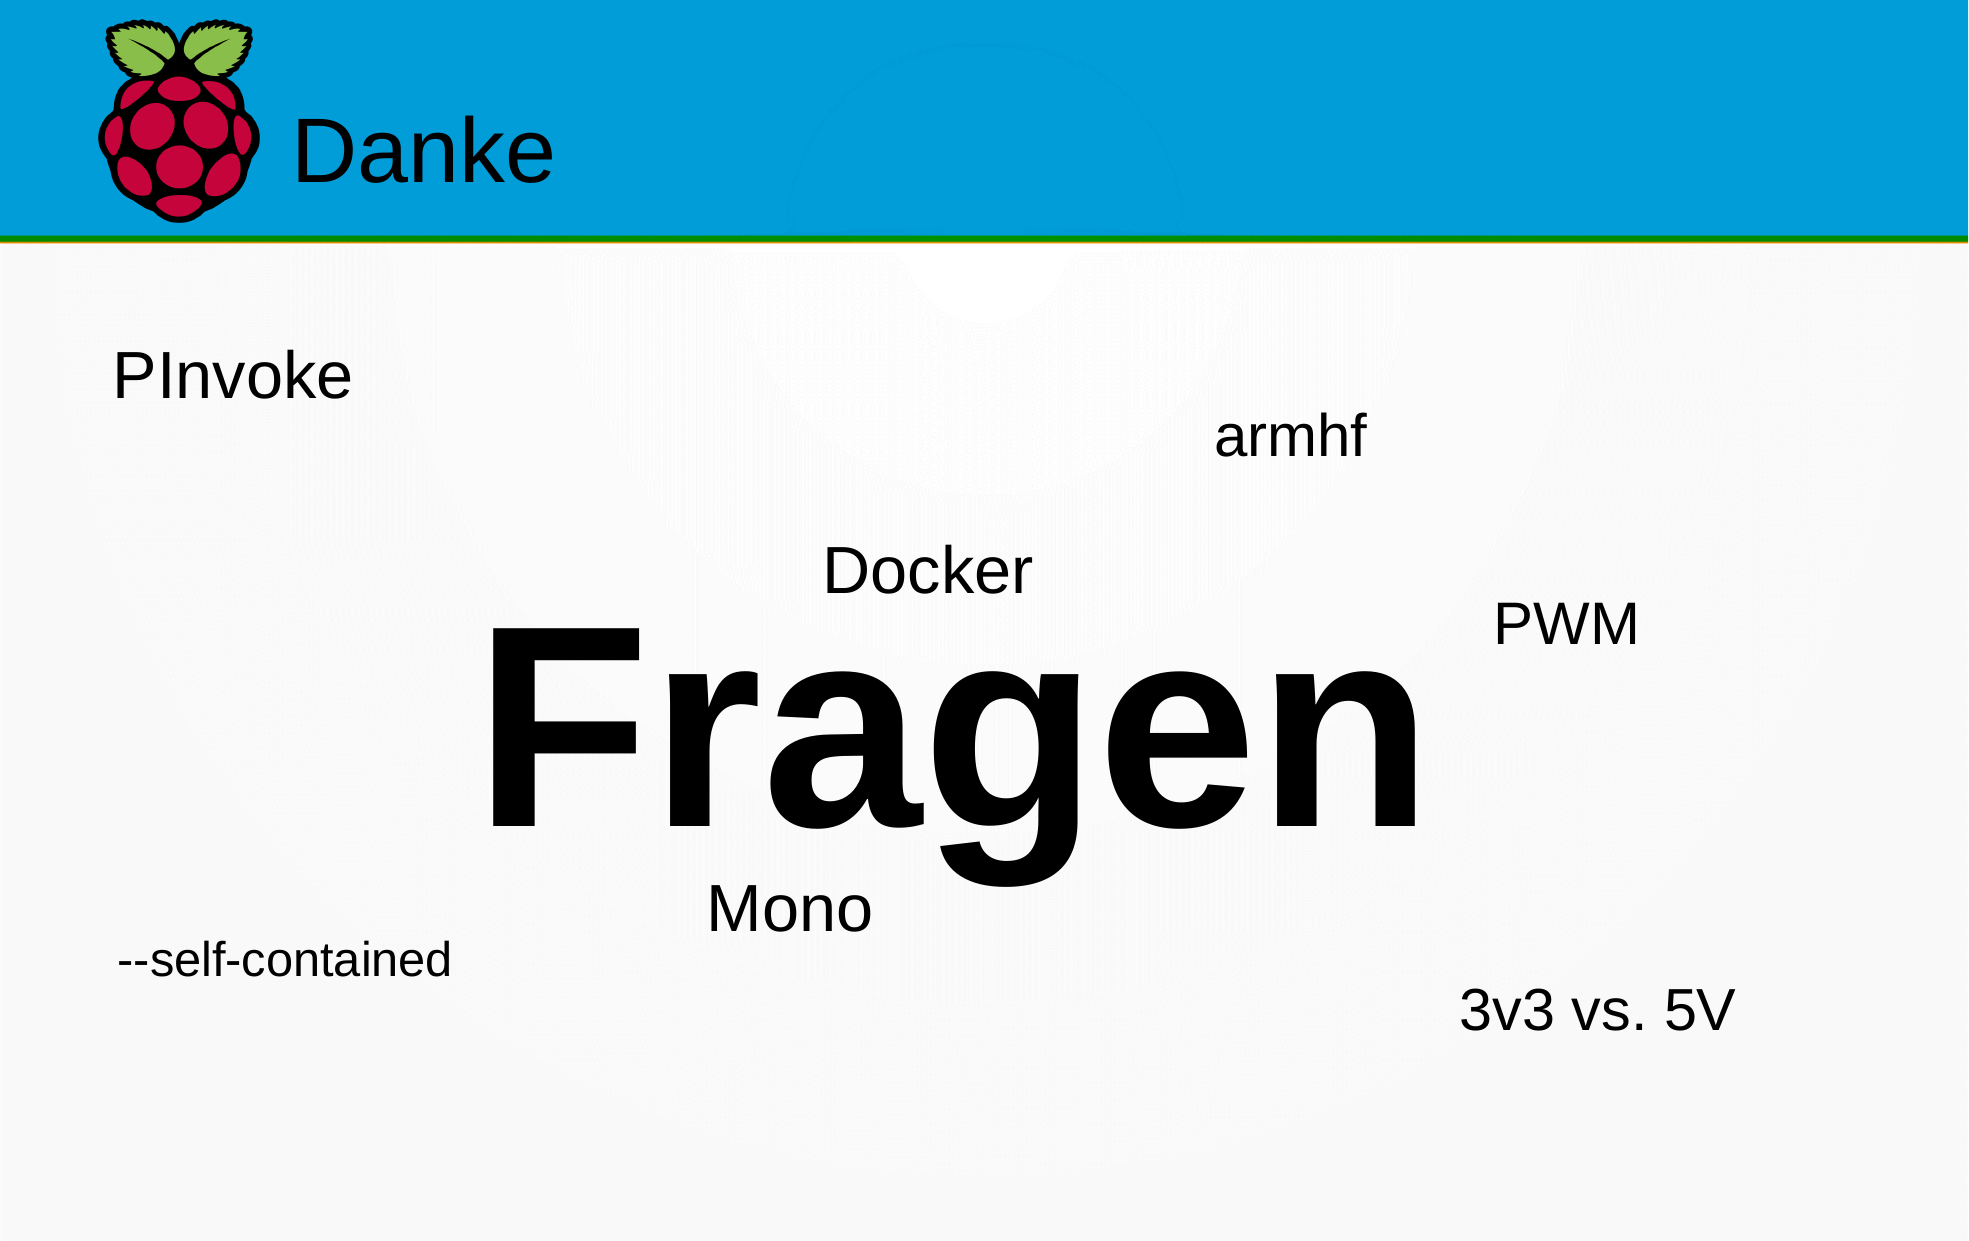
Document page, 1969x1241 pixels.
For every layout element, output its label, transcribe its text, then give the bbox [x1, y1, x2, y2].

text_box PWM [1439, 584, 1679, 657]
text_box armhf [1163, 396, 1403, 470]
text_box Mono [631, 864, 931, 952]
picture [100, 21, 258, 221]
picture [0, 236, 1969, 1241]
text_box Docker [769, 526, 1069, 614]
text_box --self-contained [74, 927, 480, 1015]
text_box PInvoke [74, 331, 374, 419]
text_box 3v3 vs. 5V [1439, 970, 1739, 1058]
text_box Danke [291, 49, 1870, 257]
text_box Fragen [415, 539, 1476, 893]
